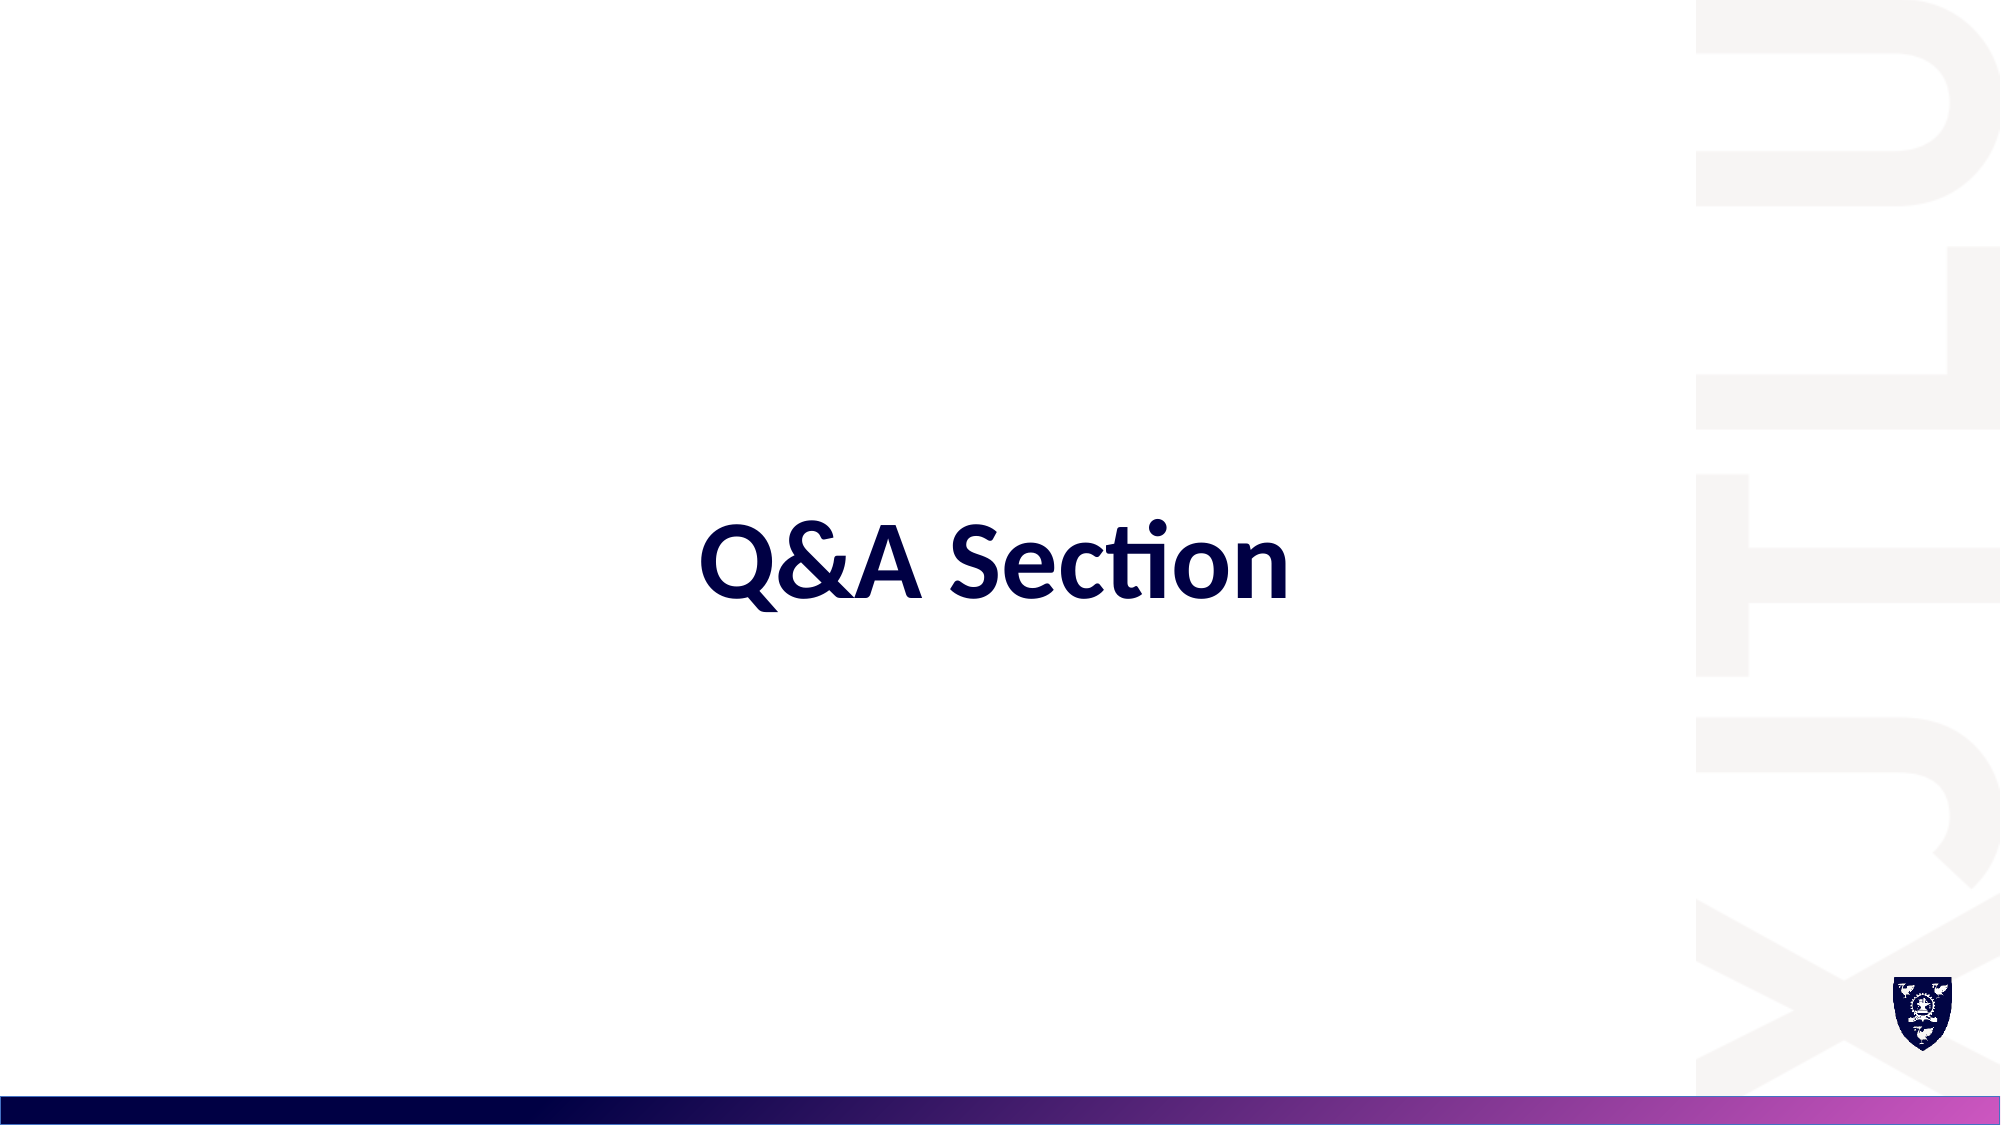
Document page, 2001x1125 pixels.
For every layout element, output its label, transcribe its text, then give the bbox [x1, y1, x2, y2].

picture [1696, 0, 2000, 1125]
title Q&A Section [683, 391, 1317, 734]
text_box [0, 1096, 1696, 1125]
